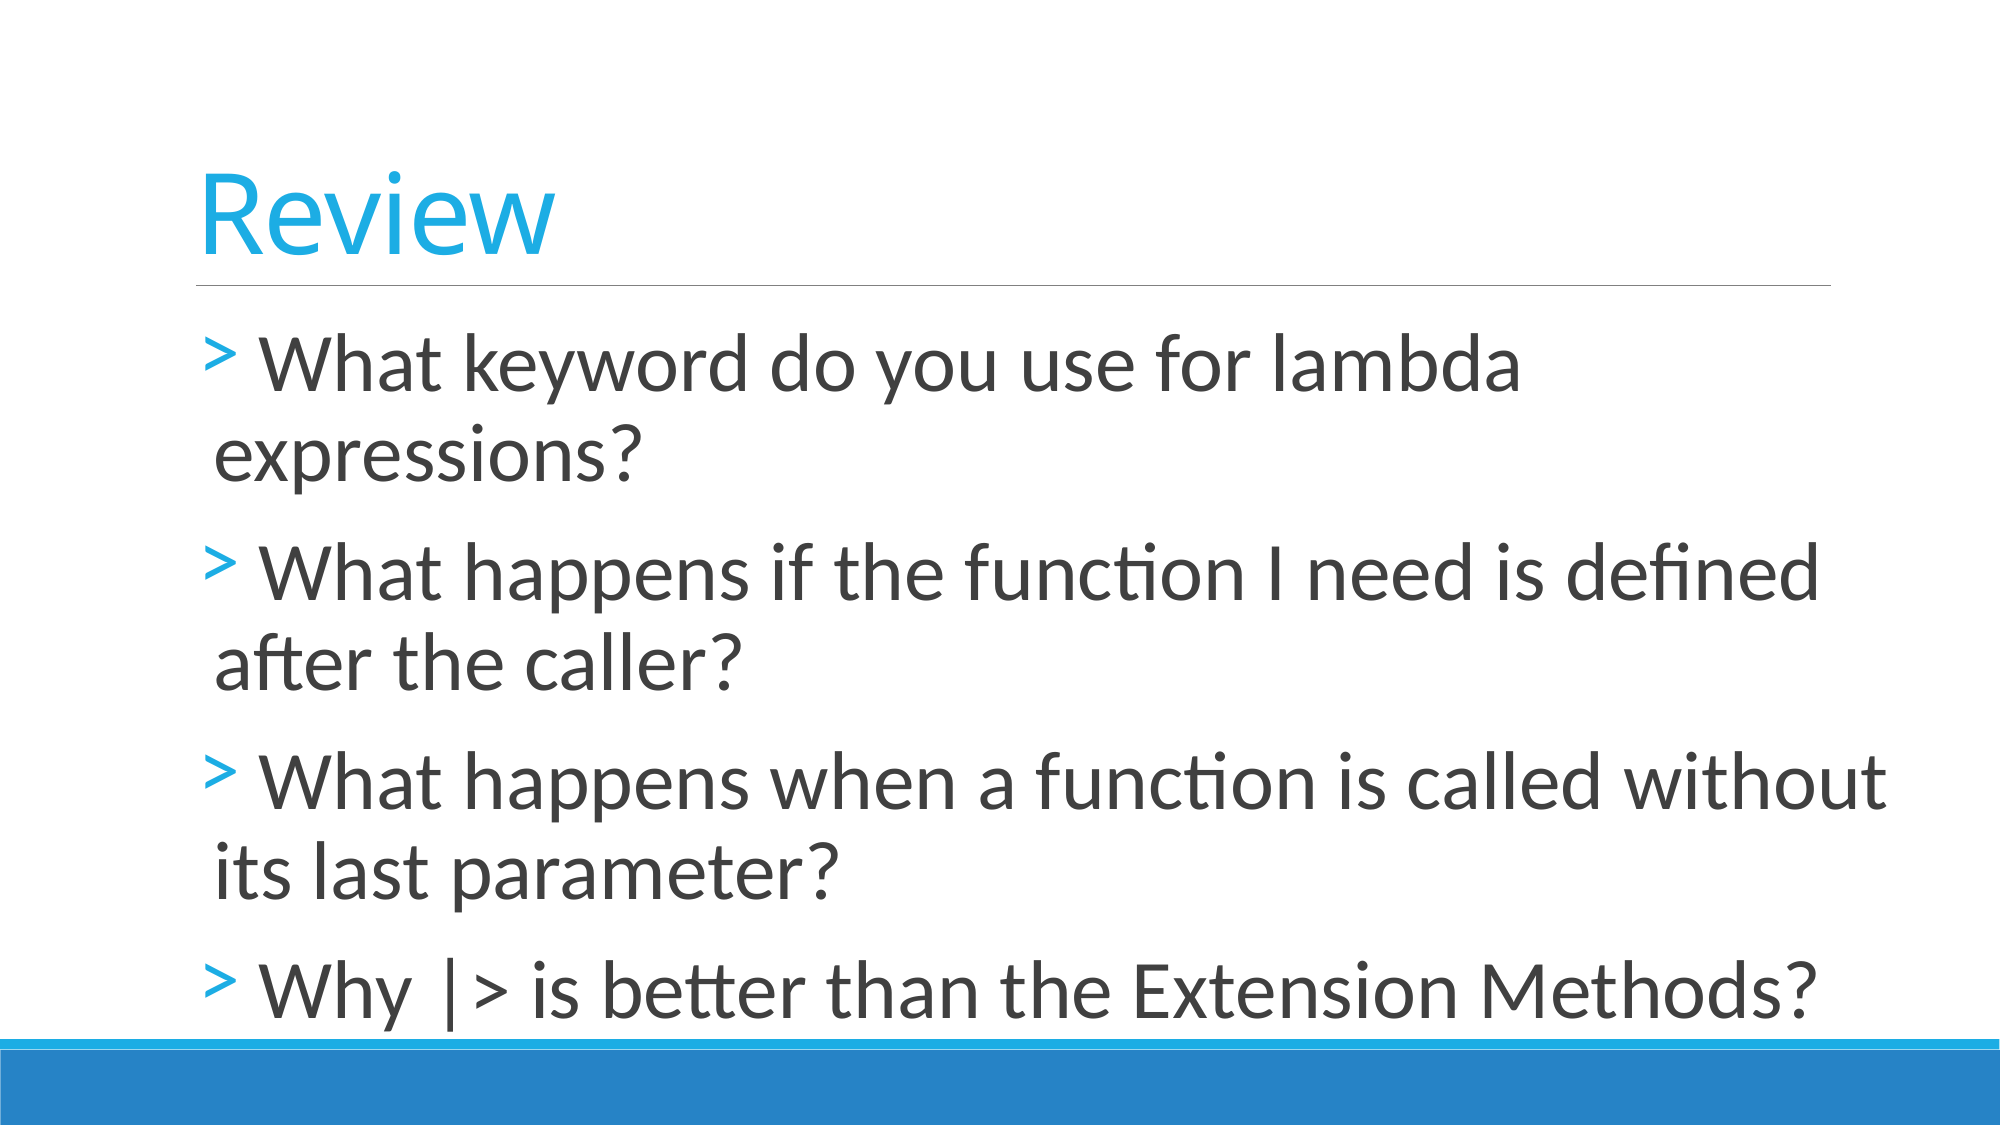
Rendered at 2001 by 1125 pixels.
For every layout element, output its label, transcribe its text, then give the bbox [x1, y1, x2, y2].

list What keyword do you use for lambda expressions? What happens if the function I need is defined after the caller? What happens when a function is called without its last parameter? Why |> is better than the Extension Methods? [198, 311, 1967, 1067]
title Review [180, 47, 1830, 285]
